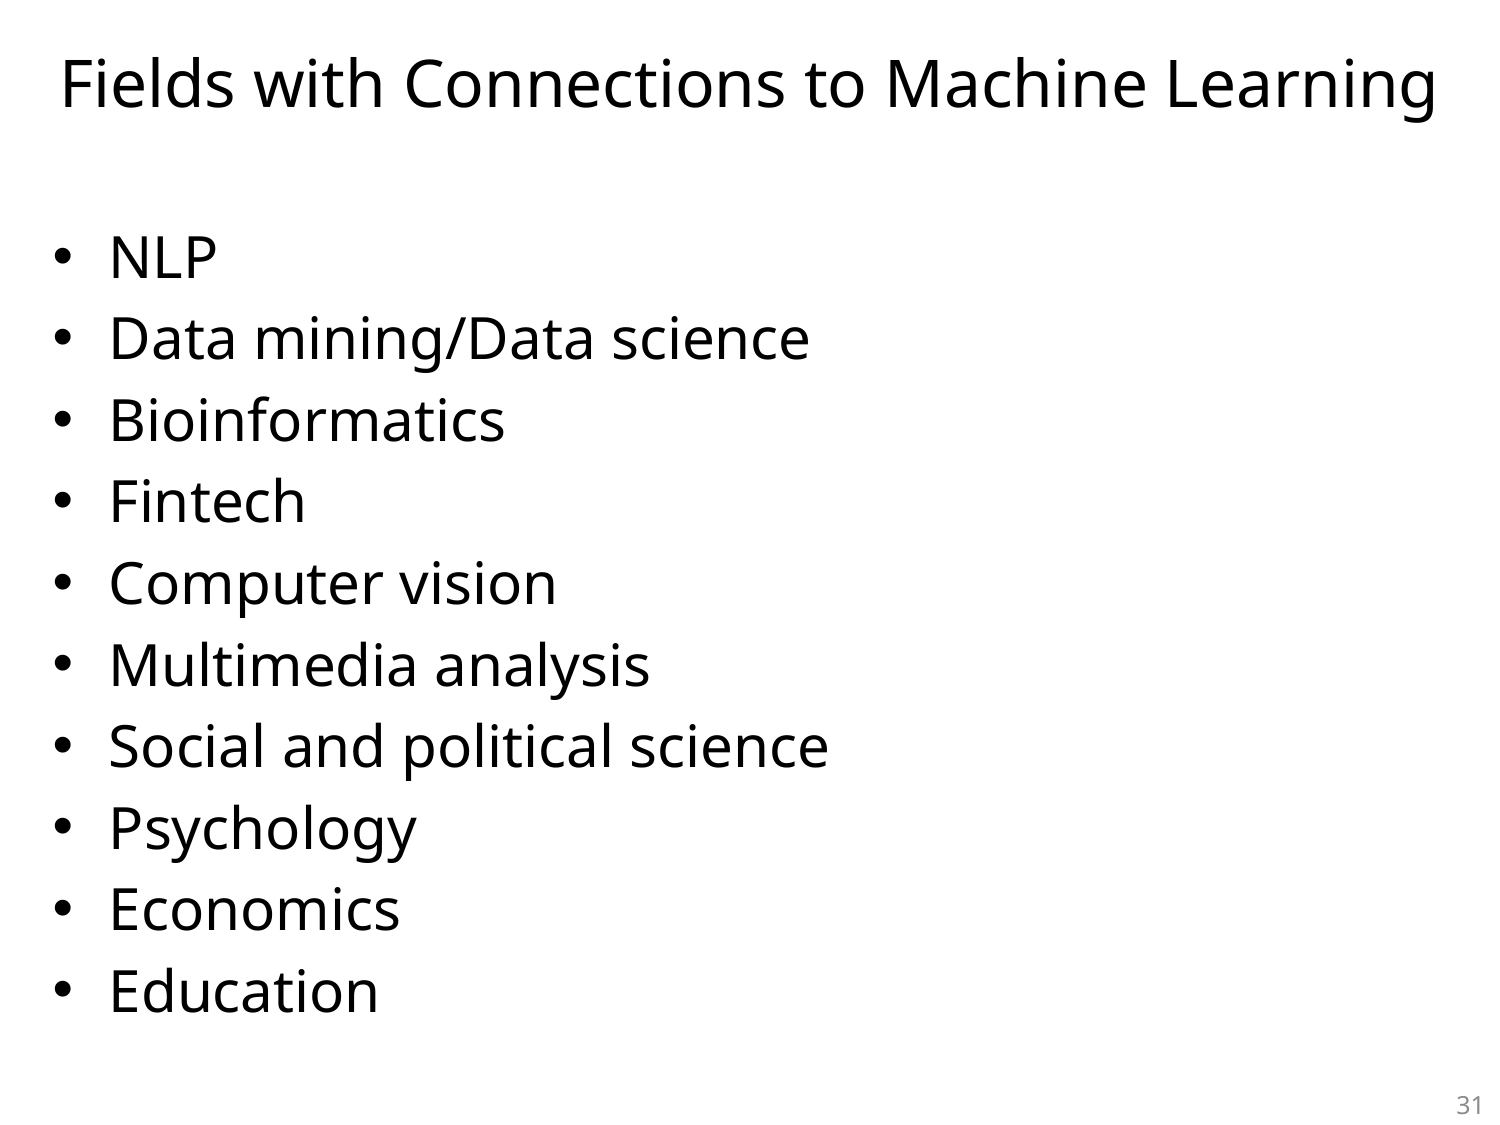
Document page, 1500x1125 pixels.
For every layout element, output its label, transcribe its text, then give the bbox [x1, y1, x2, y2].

title Fields with Connections to Machine Learning [0, 0, 1500, 163]
list NLP Data mining/Data science Bioinformatics Fintech Computer vision Multimedia analysis Social and political science Psychology Economics Education [37, 212, 1463, 1075]
slide_number 31 [1149, 1087, 1500, 1125]
